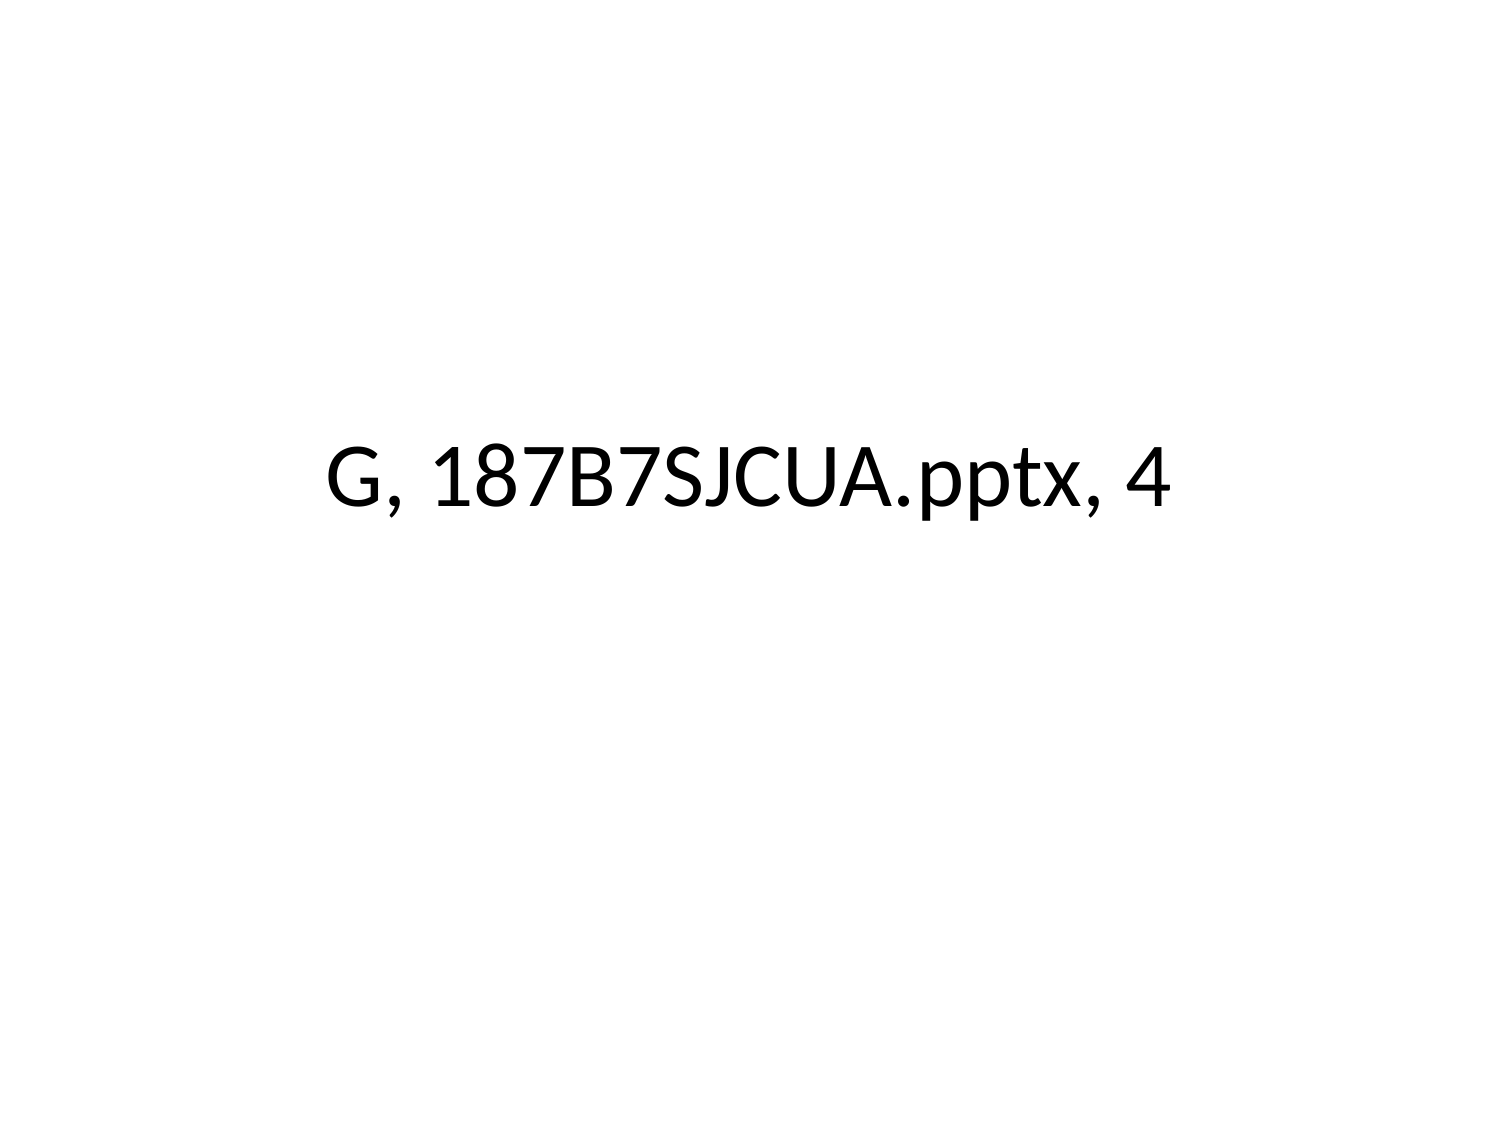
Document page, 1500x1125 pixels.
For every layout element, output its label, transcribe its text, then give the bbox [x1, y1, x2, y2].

title G, 187B7SJCUA.pptx, 4 [112, 349, 1388, 591]
